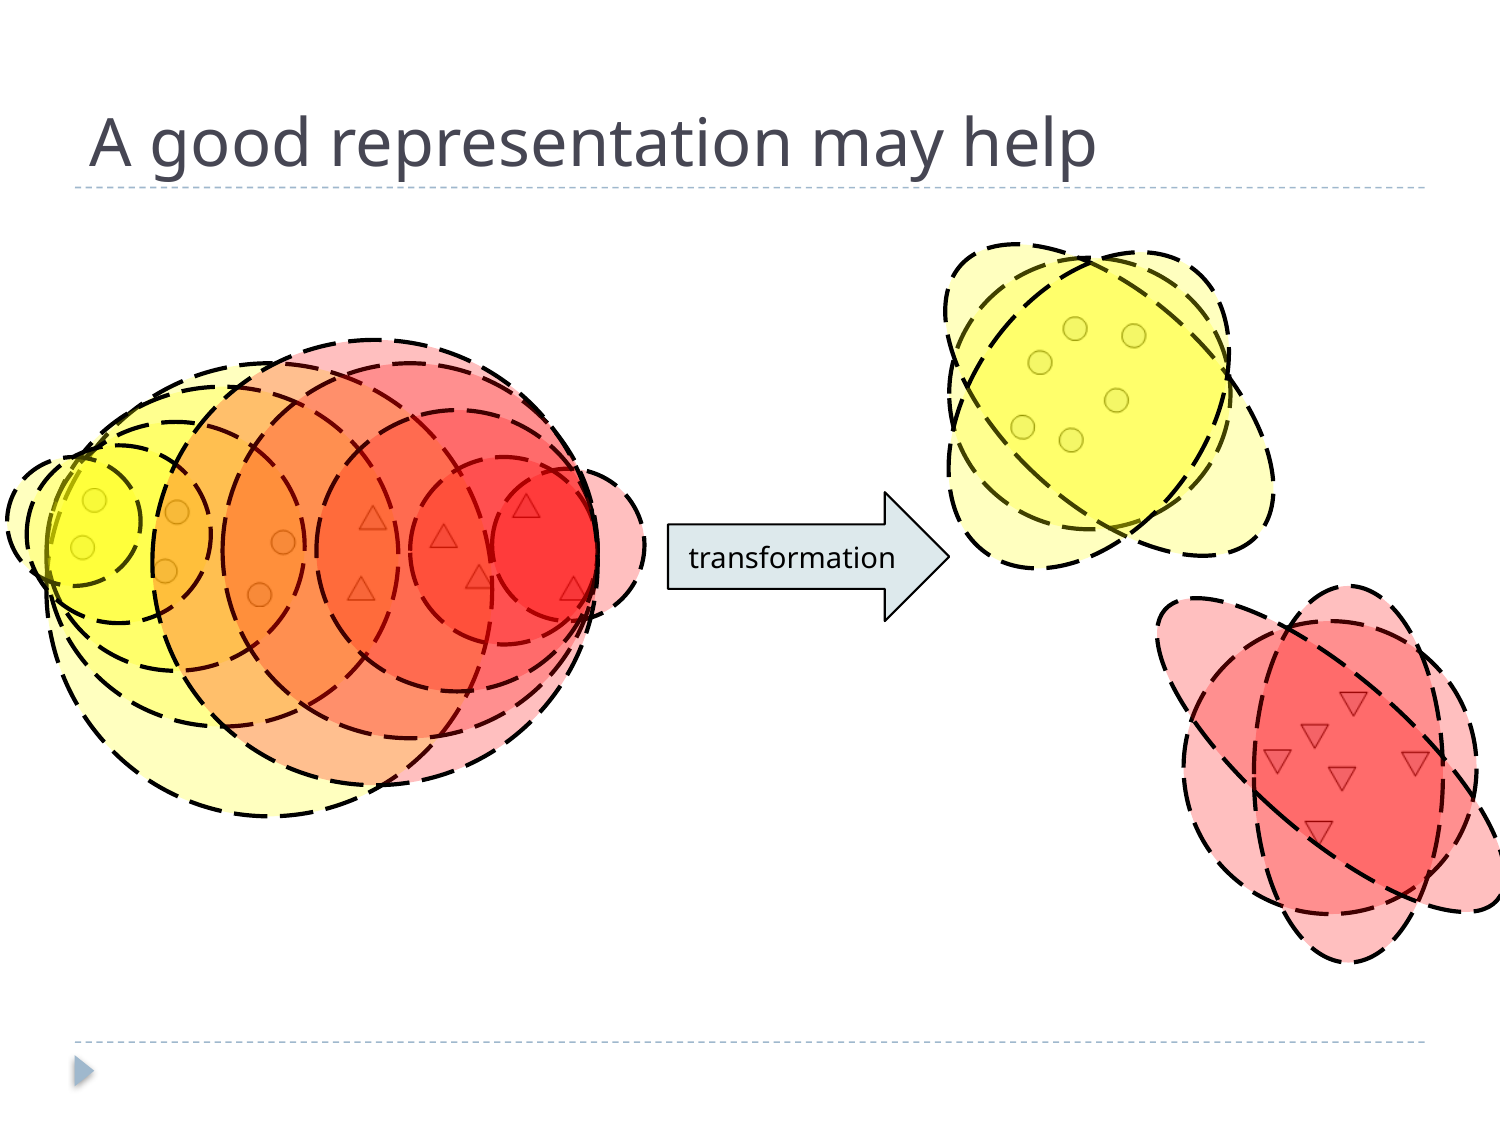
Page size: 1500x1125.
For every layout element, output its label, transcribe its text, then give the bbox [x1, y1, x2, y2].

text_box [1014, 250, 1226, 316]
text_box [88, 620, 149, 625]
text_box [45, 593, 383, 818]
text_box [1262, 858, 1419, 964]
text_box [581, 469, 646, 619]
text_box [96, 420, 199, 462]
text_box [943, 242, 1090, 387]
picture [70, 488, 589, 608]
text_box [1435, 696, 1445, 756]
text_box [1214, 858, 1279, 907]
text_box [592, 517, 600, 613]
text_box transformation [666, 490, 951, 623]
text_box [1435, 663, 1479, 796]
text_box [71, 619, 179, 673]
title A good representation may help [75, 24, 1425, 188]
text_box [5, 456, 68, 576]
picture [1010, 316, 1430, 846]
text_box [25, 443, 175, 608]
text_box [159, 614, 592, 787]
text_box [49, 596, 223, 729]
text_box [947, 325, 1004, 565]
text_box [581, 475, 589, 488]
text_box [83, 385, 239, 450]
text_box [136, 361, 274, 406]
text_box [947, 362, 965, 427]
text_box [1079, 256, 1101, 261]
text_box [1335, 745, 1500, 914]
text_box [163, 338, 587, 488]
